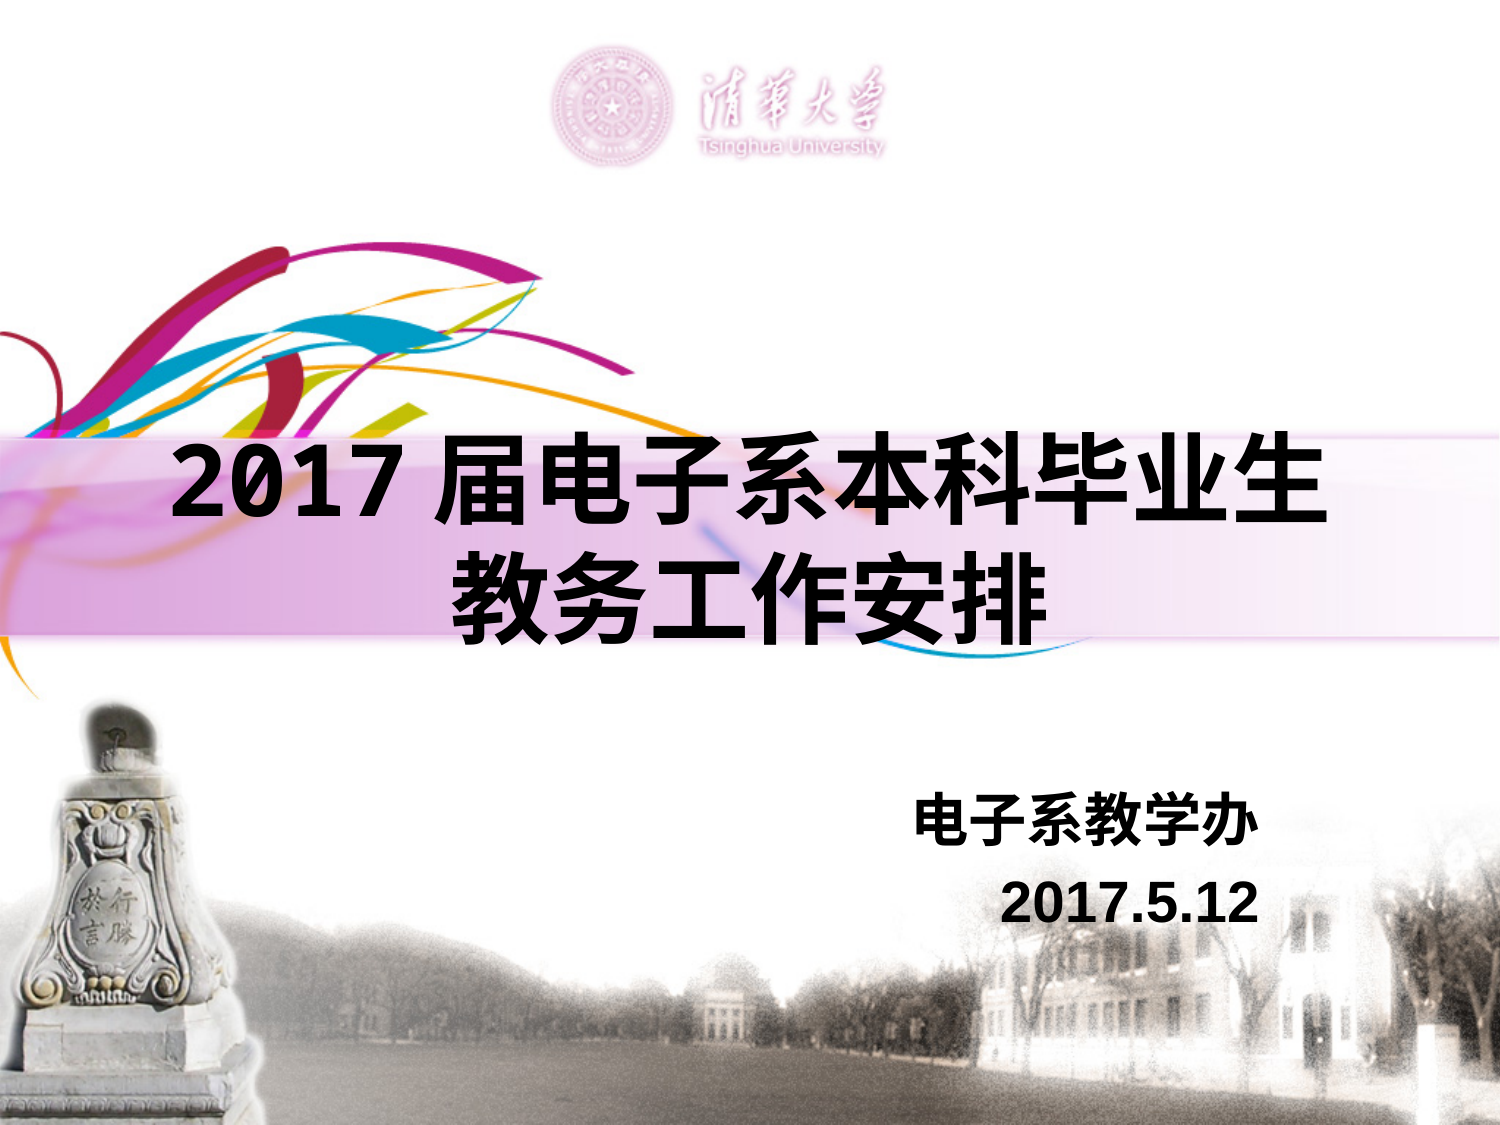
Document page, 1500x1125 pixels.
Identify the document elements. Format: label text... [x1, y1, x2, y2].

picture [0, 0, 1500, 1125]
title 2017届电子系本科毕业生 教务工作安排 [112, 415, 1388, 658]
subtitle 电子系教学办 2017.5.12 [224, 774, 1276, 1024]
